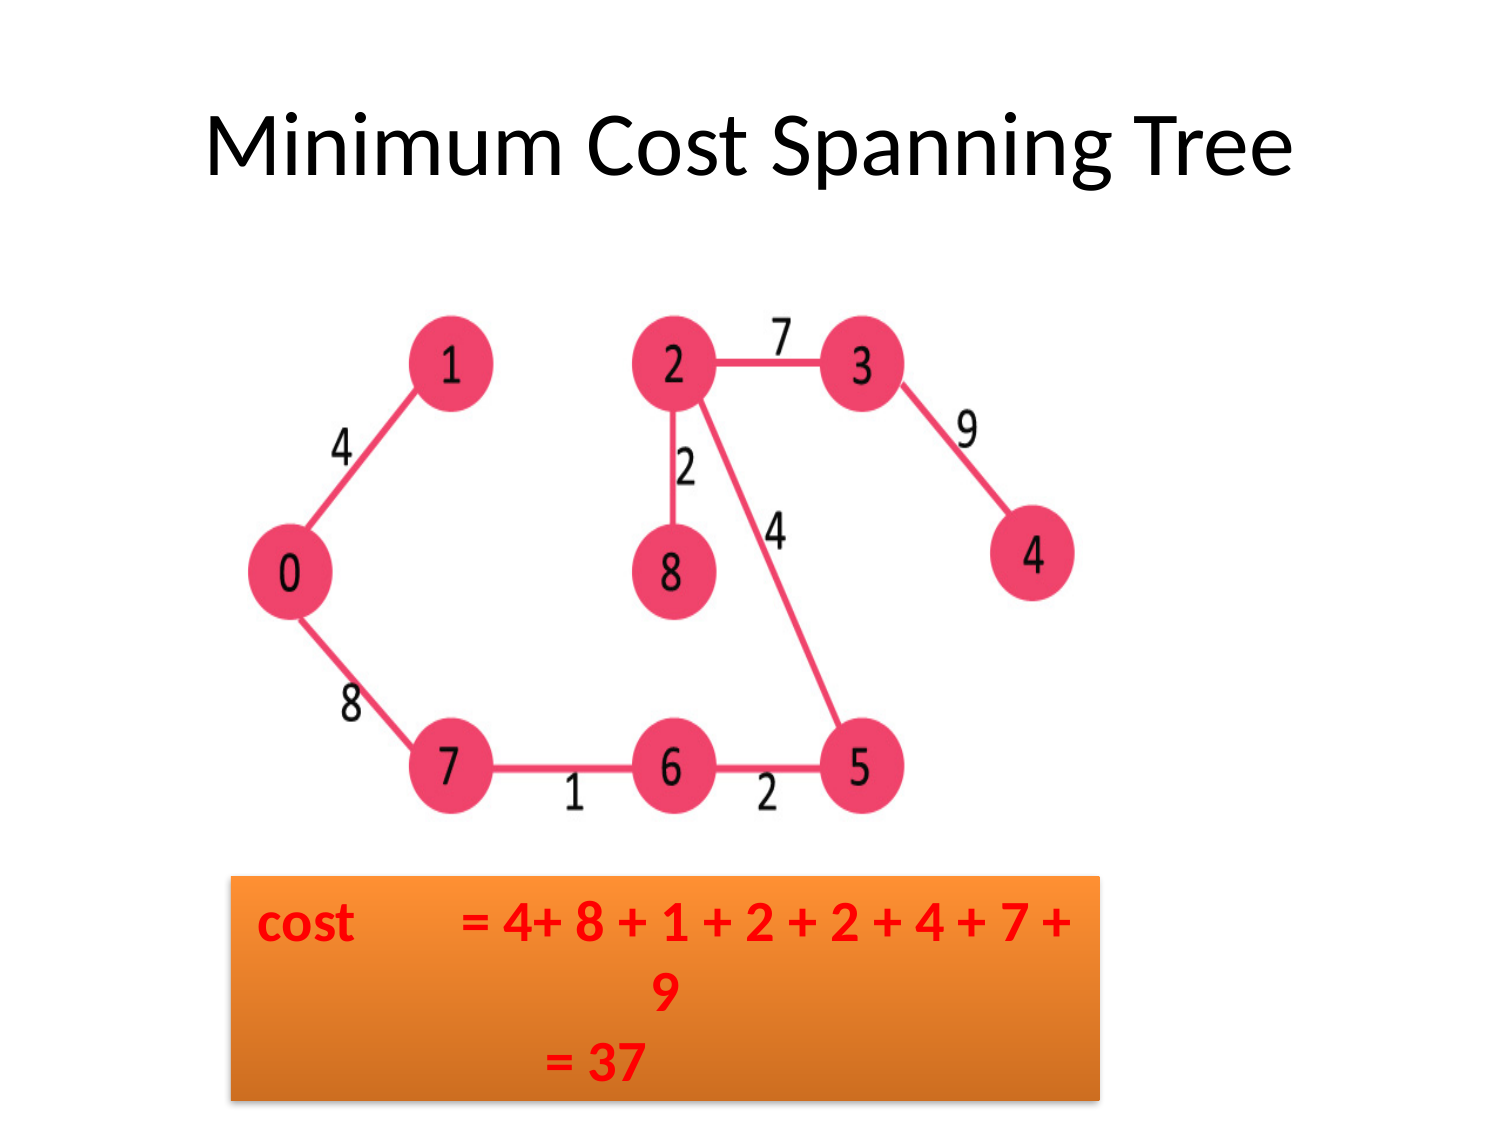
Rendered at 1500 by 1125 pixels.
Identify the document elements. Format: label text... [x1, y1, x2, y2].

picture [247, 309, 1083, 823]
text_box cost = 4+ 8 + 1 + 2 + 2 + 4 + 7 + 9 = 37 [230, 876, 1100, 1101]
title Minimum Cost Spanning Tree [75, 45, 1425, 233]
